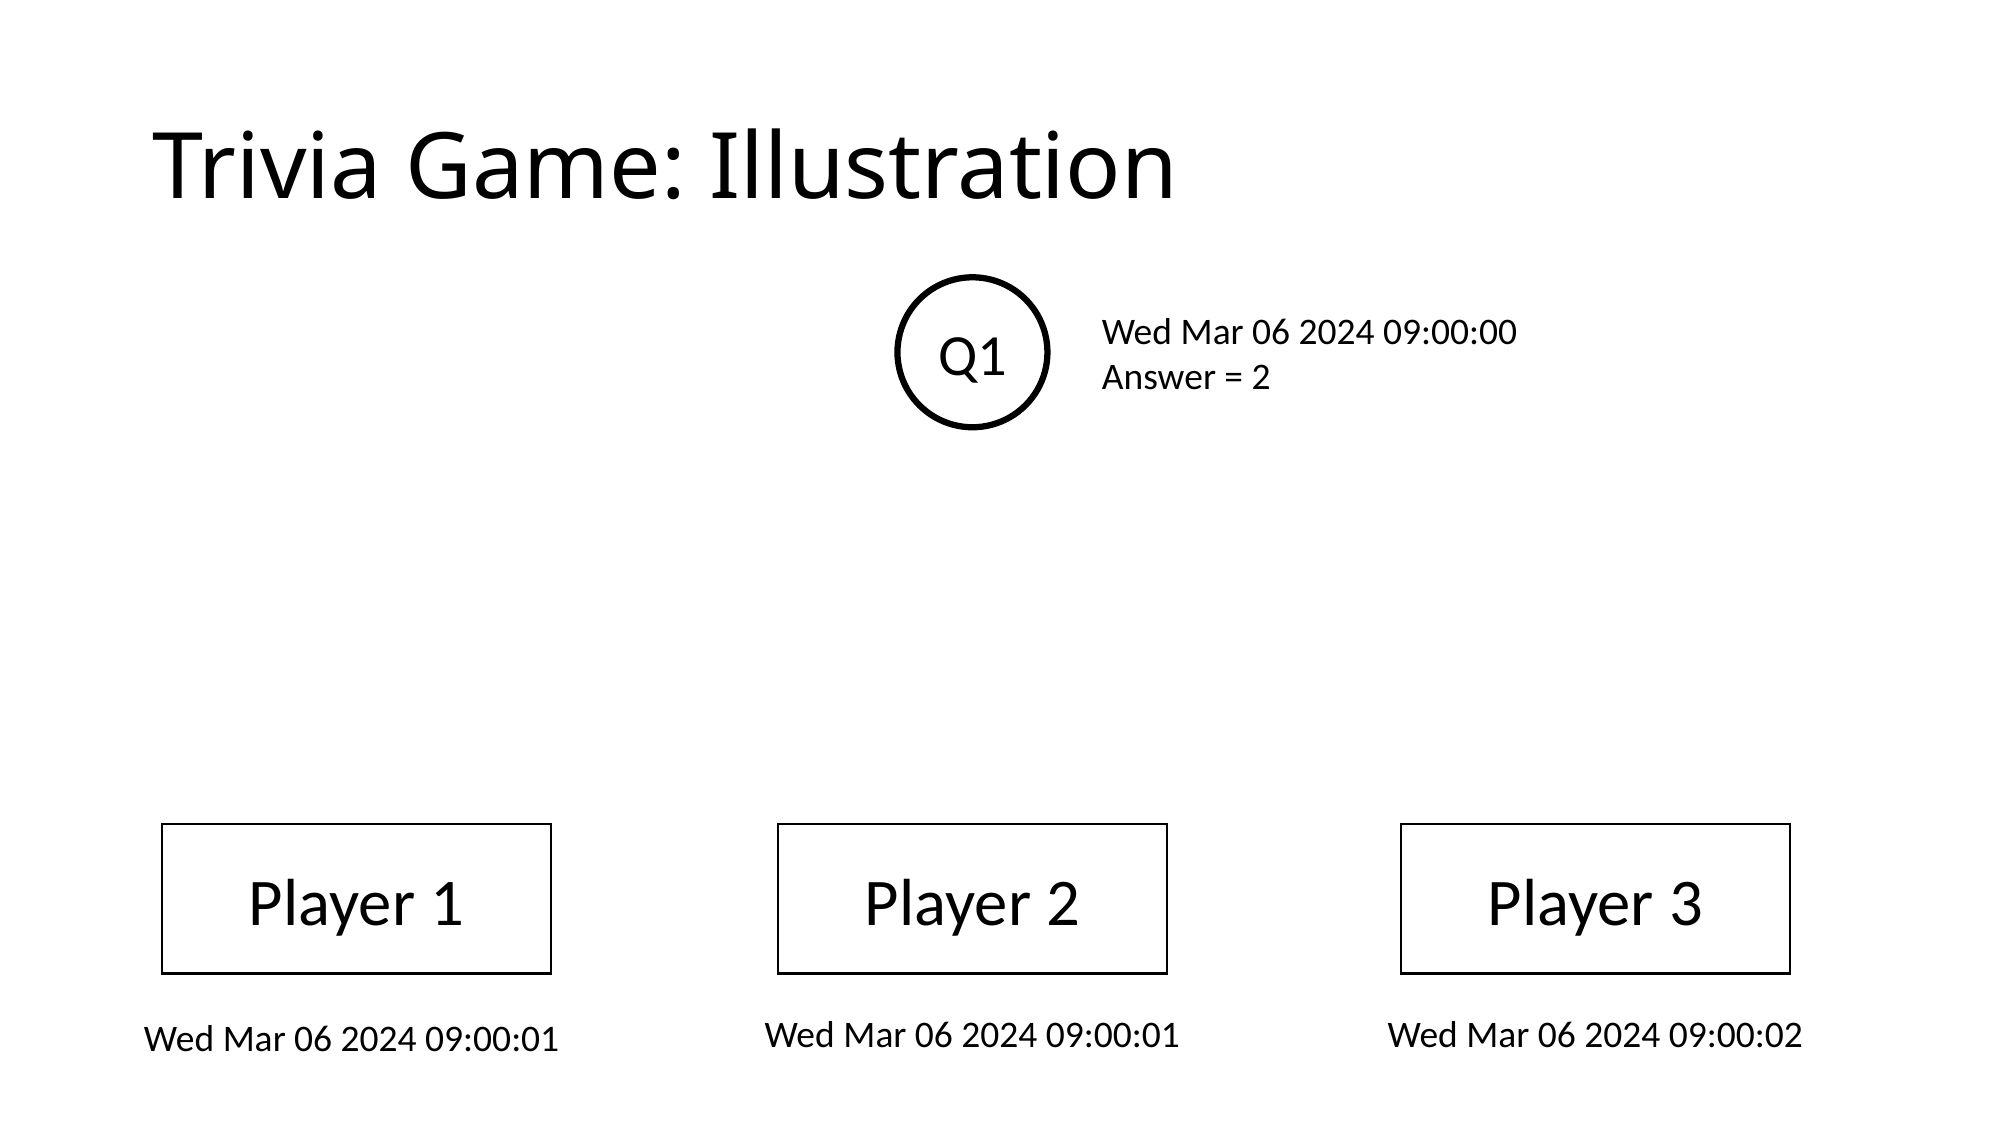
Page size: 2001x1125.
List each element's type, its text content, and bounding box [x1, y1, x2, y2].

text_box Player 1 [161, 823, 552, 975]
text_box Wed Mar 06 2024 09:00:01 [129, 1006, 575, 1067]
text_box Wed Mar 06 2024 09:00:01 [749, 1002, 1196, 1063]
text_box Q1 [896, 276, 1049, 429]
text_box Wed Mar 06 2024 09:00:00 Answer = 2 [1087, 299, 1533, 404]
title Trivia Game: Illustration [137, 59, 1863, 278]
text_box Wed Mar 06 2024 09:00:02 [1372, 1002, 1818, 1063]
text_box Player 3 [1400, 823, 1791, 975]
text_box Player 2 [777, 823, 1168, 975]
